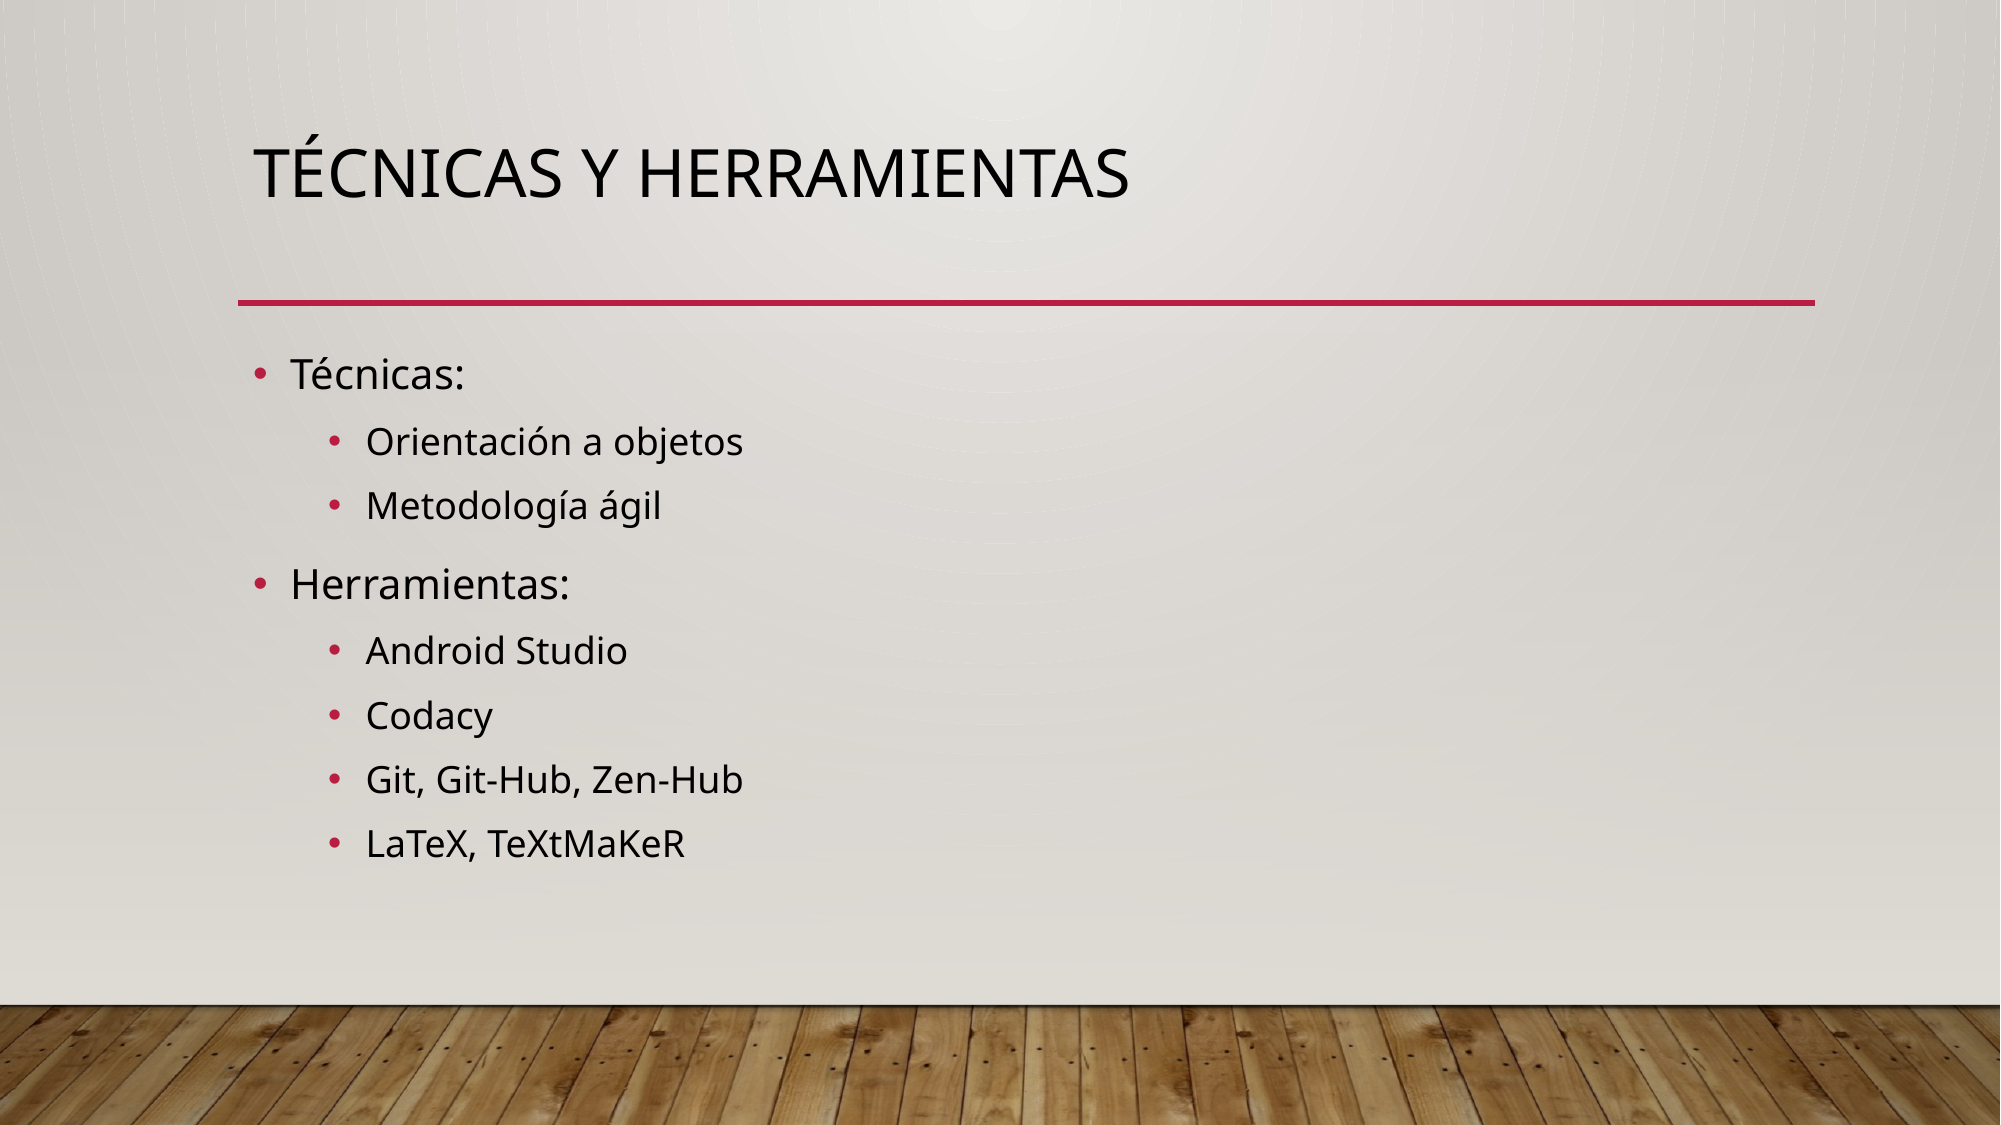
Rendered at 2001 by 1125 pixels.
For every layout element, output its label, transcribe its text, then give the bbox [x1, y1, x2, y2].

title Técnicas y herramientas [238, 131, 1814, 305]
list Técnicas: Orientación a objetos Metodología ágil Herramientas: Android Studio Codacy Git, Git-Hub, Zen-Hub LaTeX, TeXtMaKeR [238, 330, 1814, 897]
picture [0, 1005, 2000, 1125]
